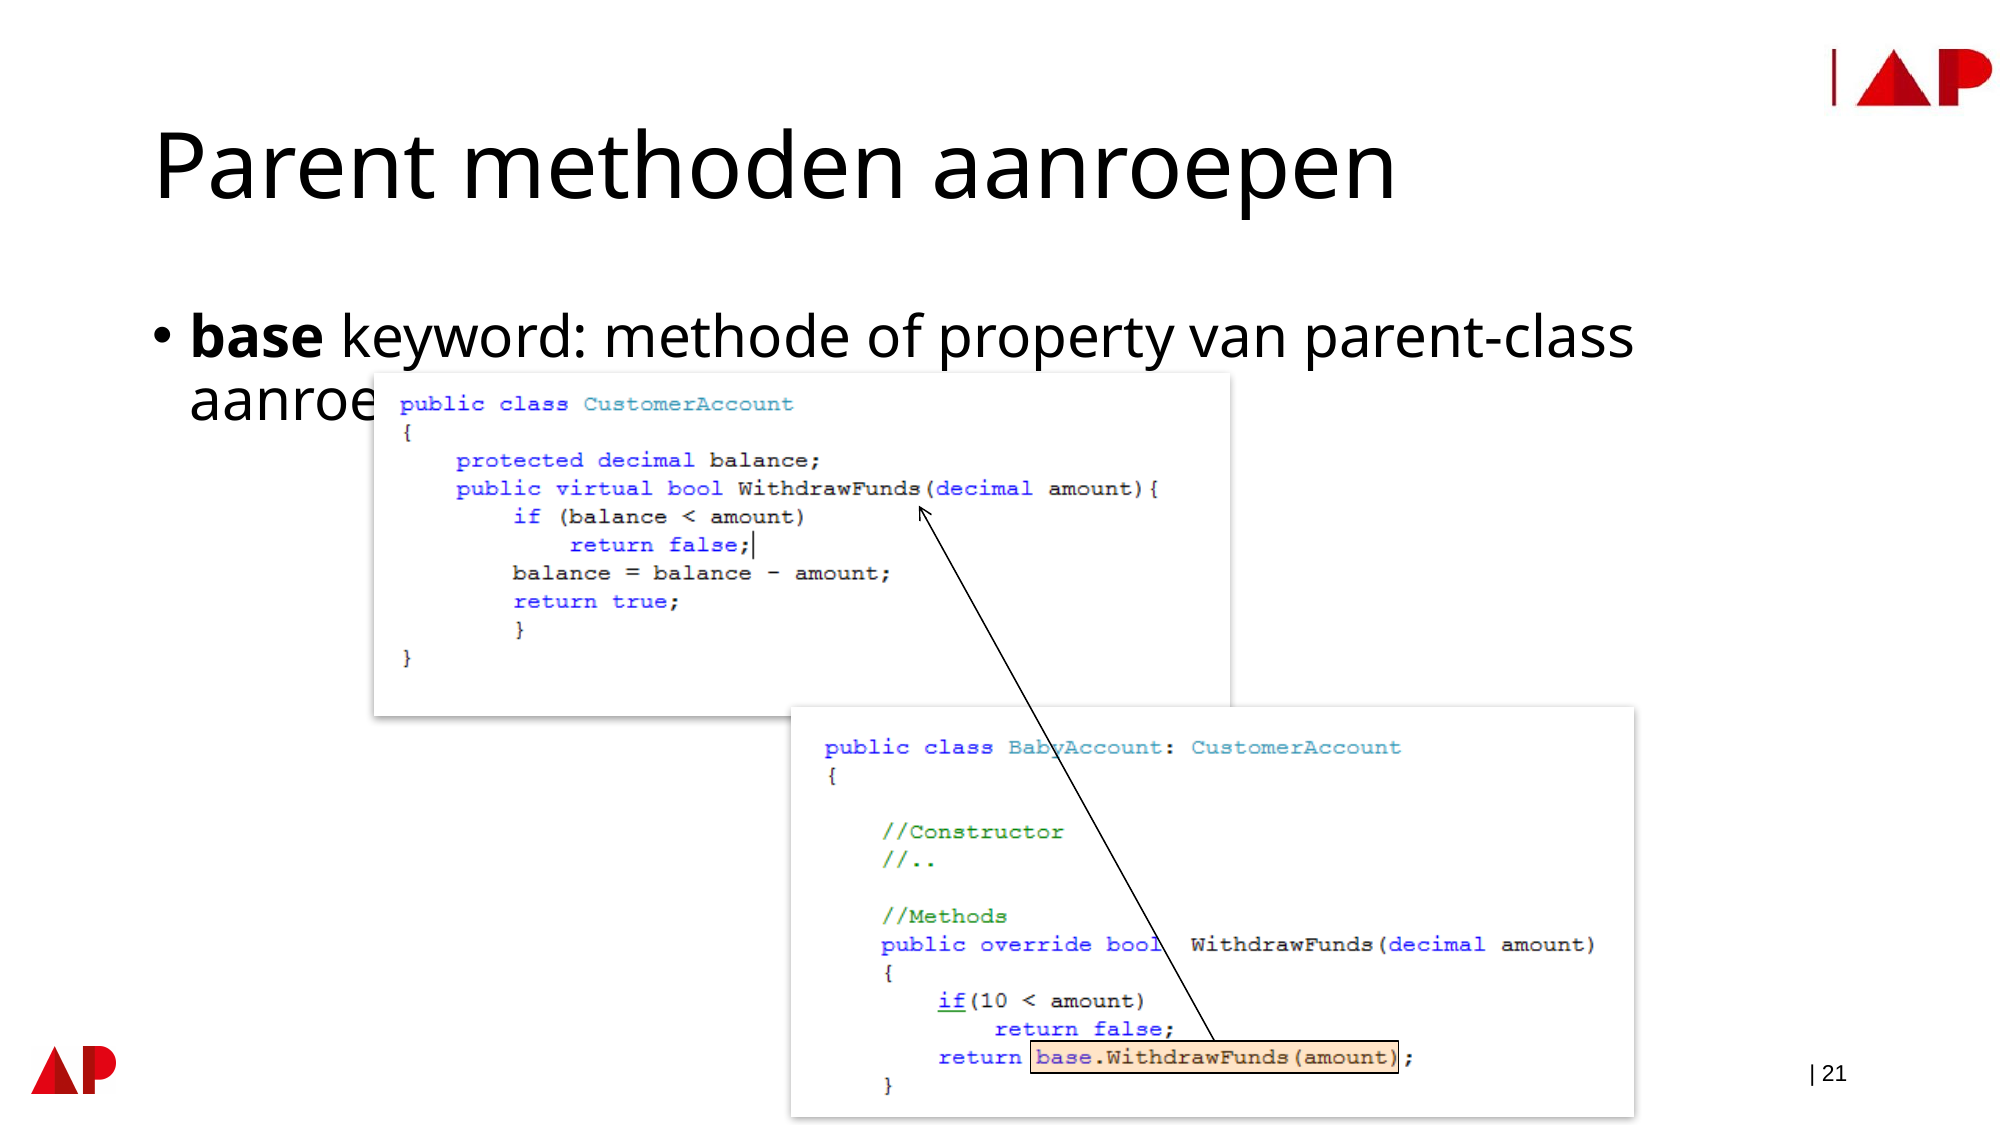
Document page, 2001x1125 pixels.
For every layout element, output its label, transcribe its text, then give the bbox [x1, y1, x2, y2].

picture [388, 387, 1215, 702]
slide_number | 21 [1640, 1042, 1863, 1103]
list base keyword: methode of property van parent-class aanroepen [137, 299, 1863, 1014]
picture [31, 1046, 116, 1094]
picture [805, 721, 1620, 1103]
picture [1824, 0, 2000, 142]
title Parent methoden aanroepen [137, 59, 1863, 278]
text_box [799, 625, 1335, 922]
